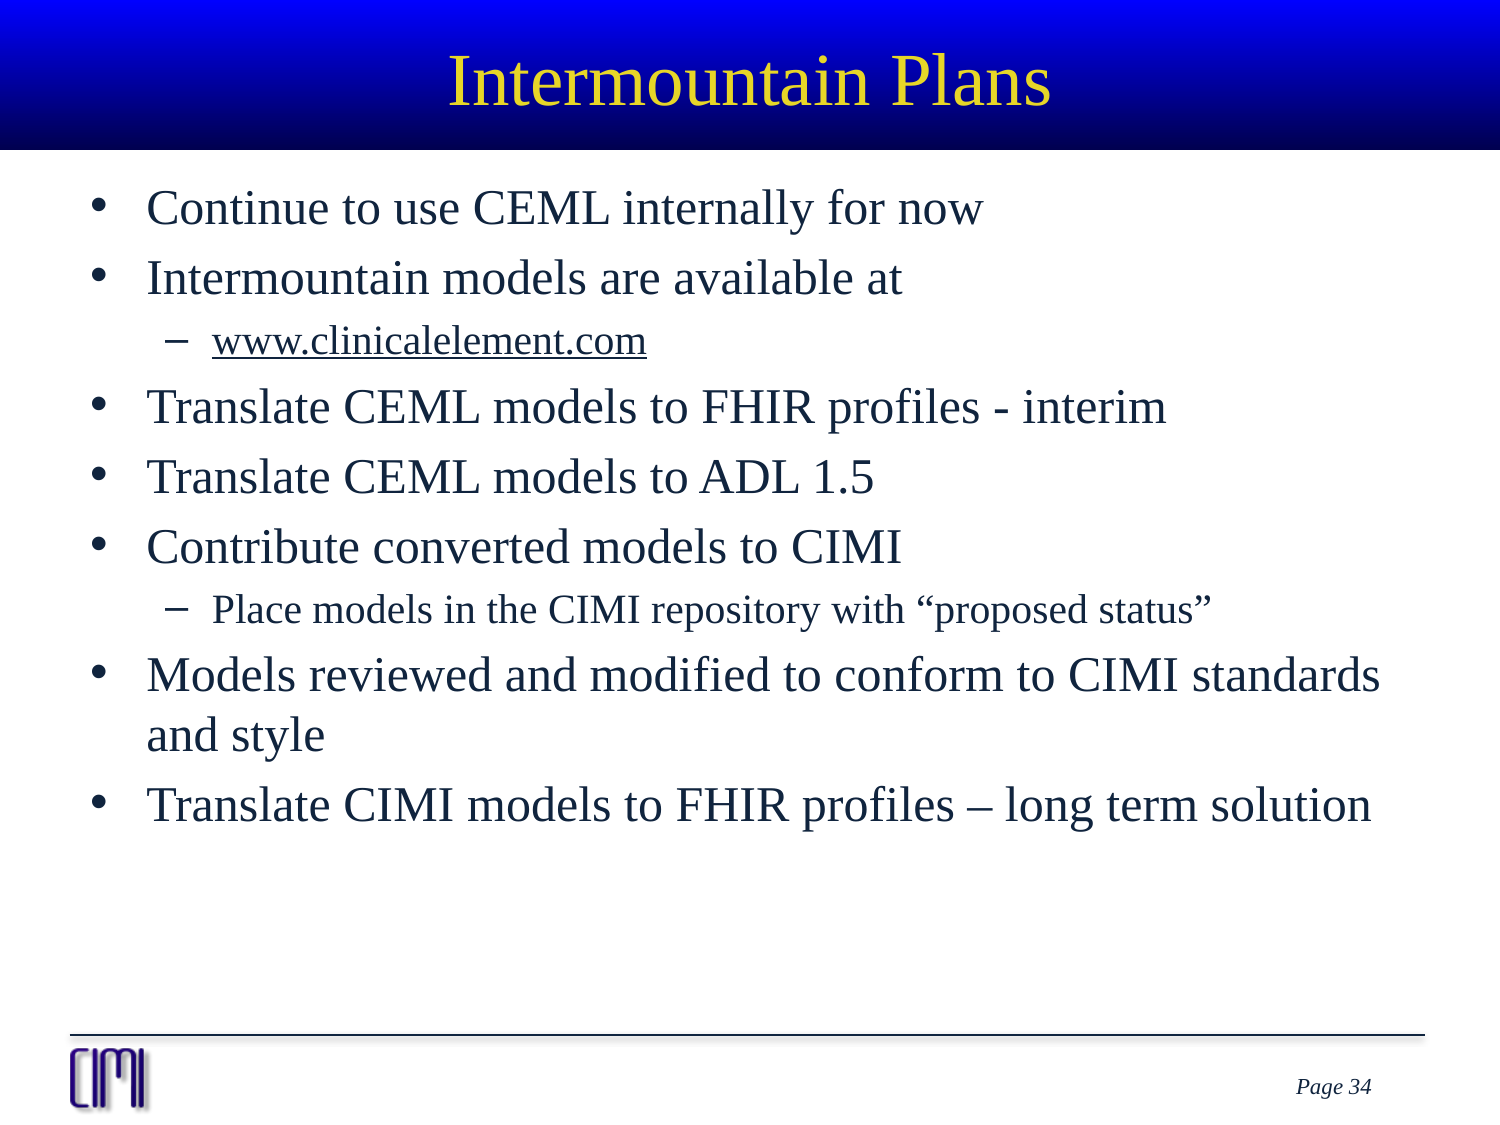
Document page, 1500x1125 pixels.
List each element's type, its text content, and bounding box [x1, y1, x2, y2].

list Continue to use CEML internally for now Intermountain models are available at www.clinicalelement.com Translate CEML models to FHIR profiles - interim Translate CEML models to ADL 1.5 Contribute converted models to CIMI Place models in the CIMI repository with “proposed status” Models reviewed and modified to conform to CIMI standards and style Translate CIMI models to FHIR profiles – long term solution [75, 167, 1425, 1005]
title Intermountain Plans [75, 0, 1425, 151]
picture [69, 1035, 154, 1124]
